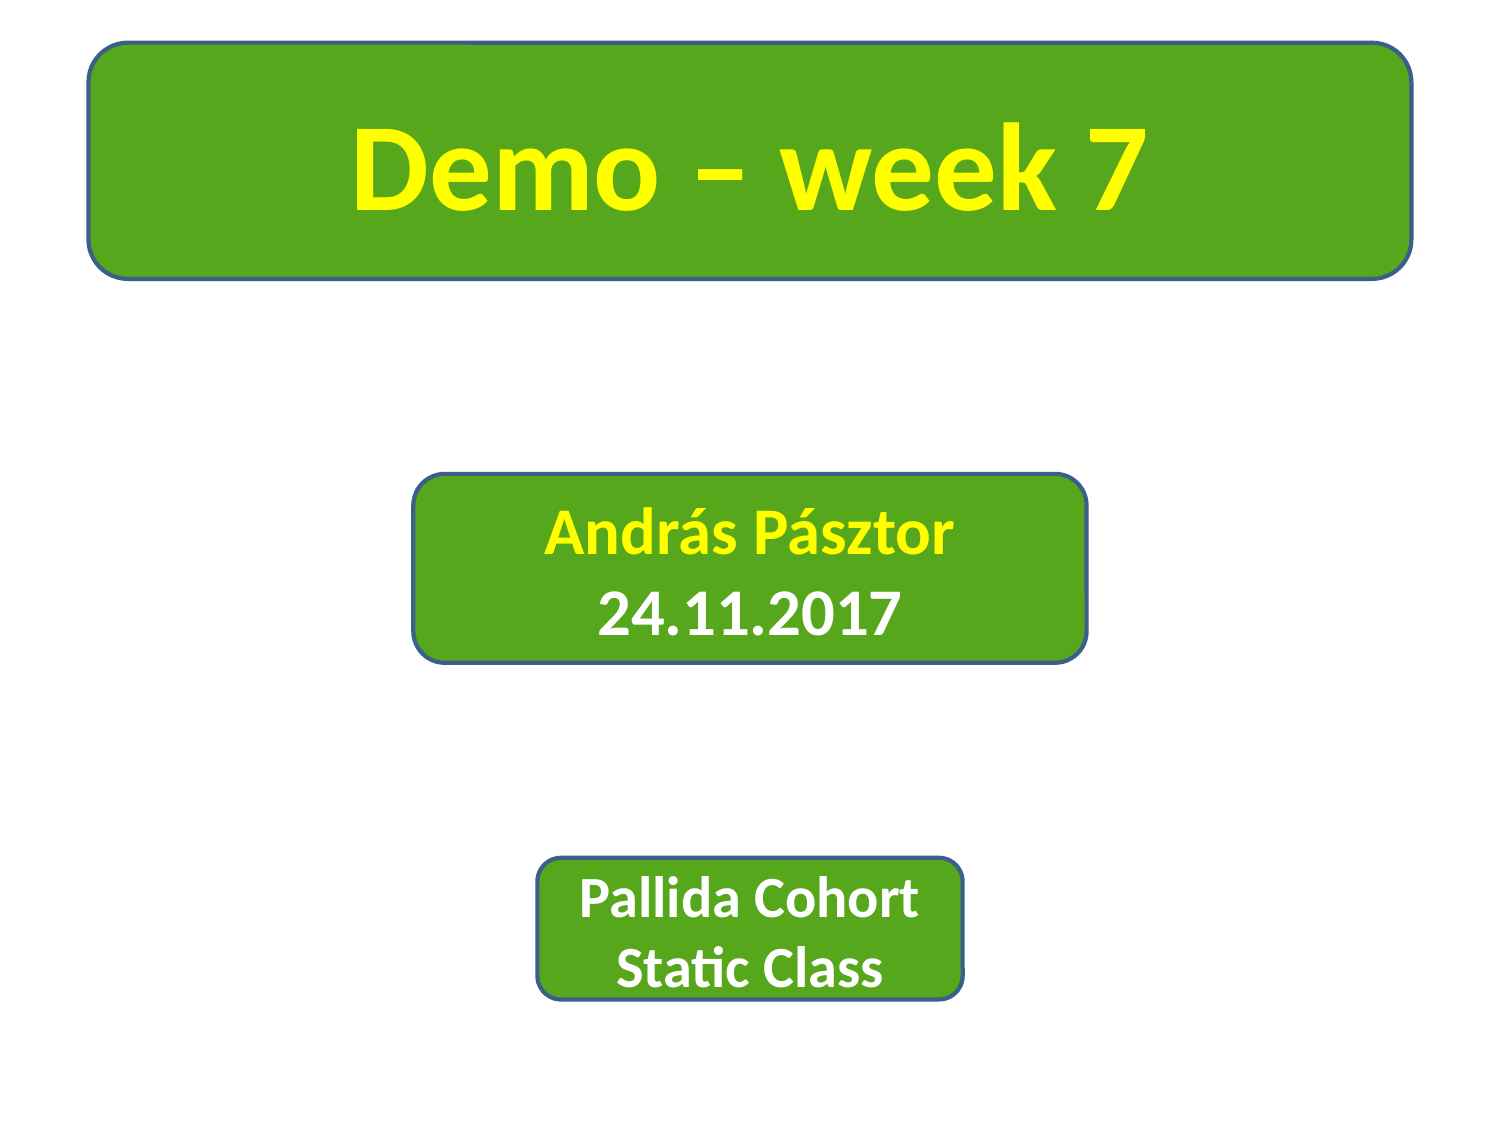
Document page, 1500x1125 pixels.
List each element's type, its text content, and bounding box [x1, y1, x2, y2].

text_box Demo – week 7 [86, 40, 1414, 282]
text_box Pallida Cohort Static Class [535, 855, 965, 1002]
text_box András Pásztor 24.11.2017 [411, 471, 1089, 665]
